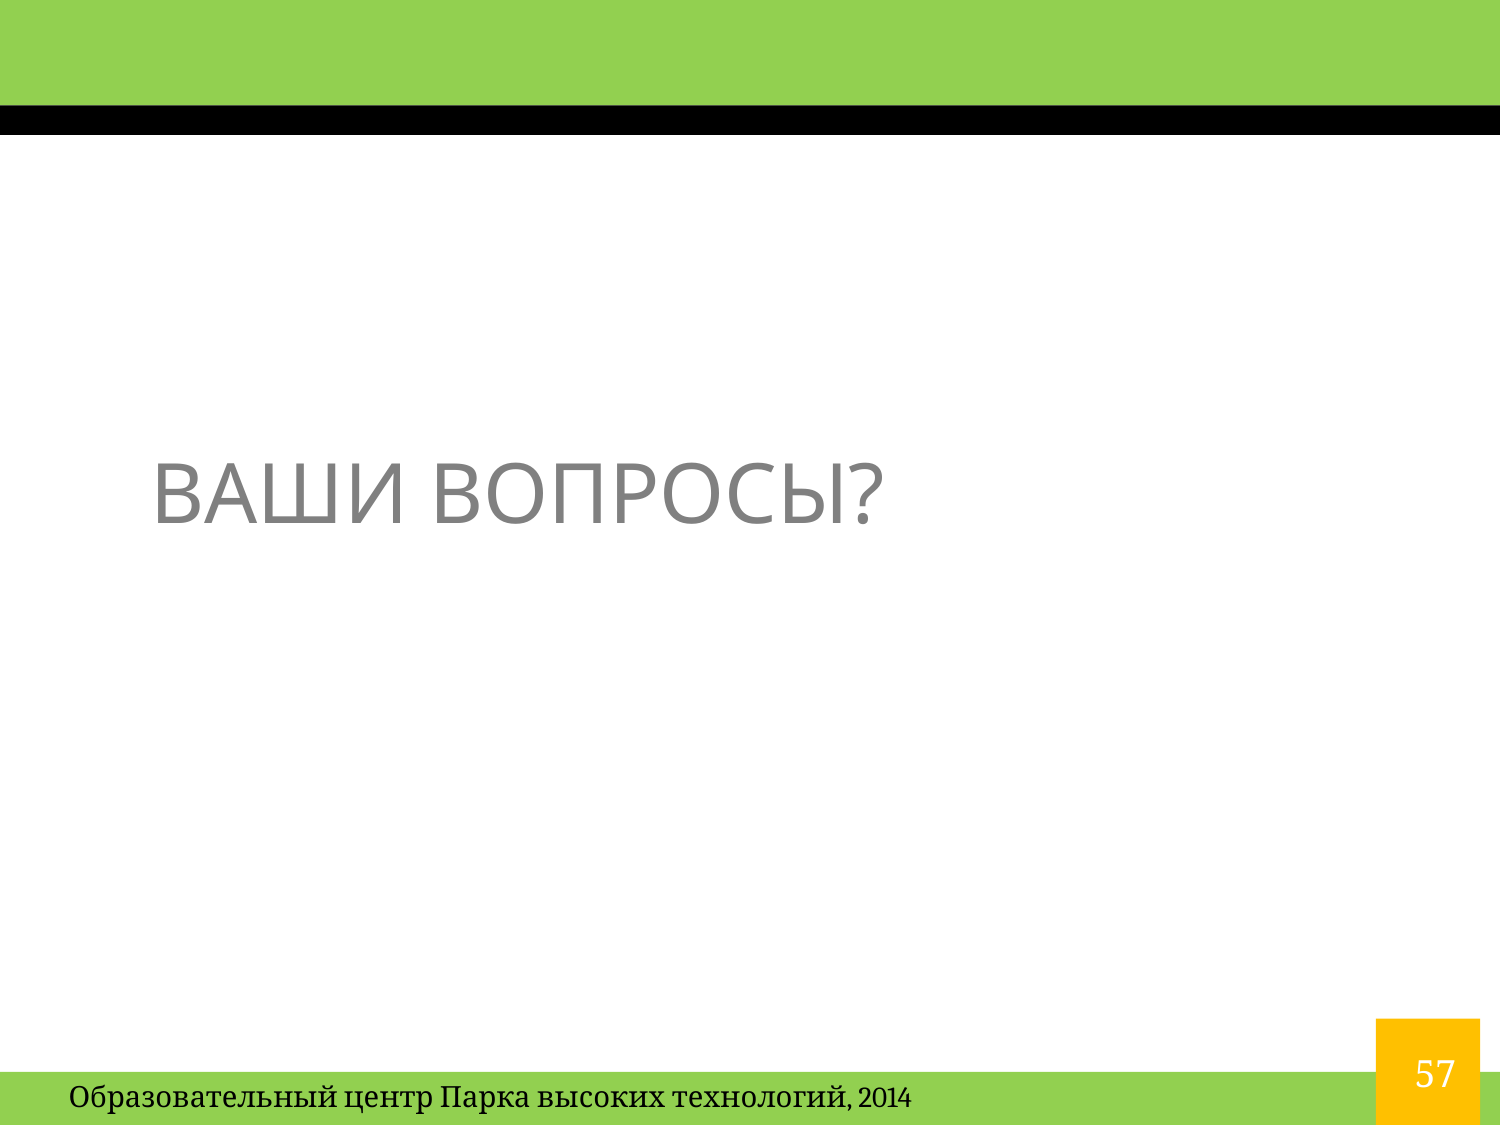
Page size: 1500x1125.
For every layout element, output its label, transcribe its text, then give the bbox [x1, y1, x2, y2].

slide_number 57 [1371, 1042, 1500, 1103]
title Ваши вопросы? [135, 432, 1411, 656]
